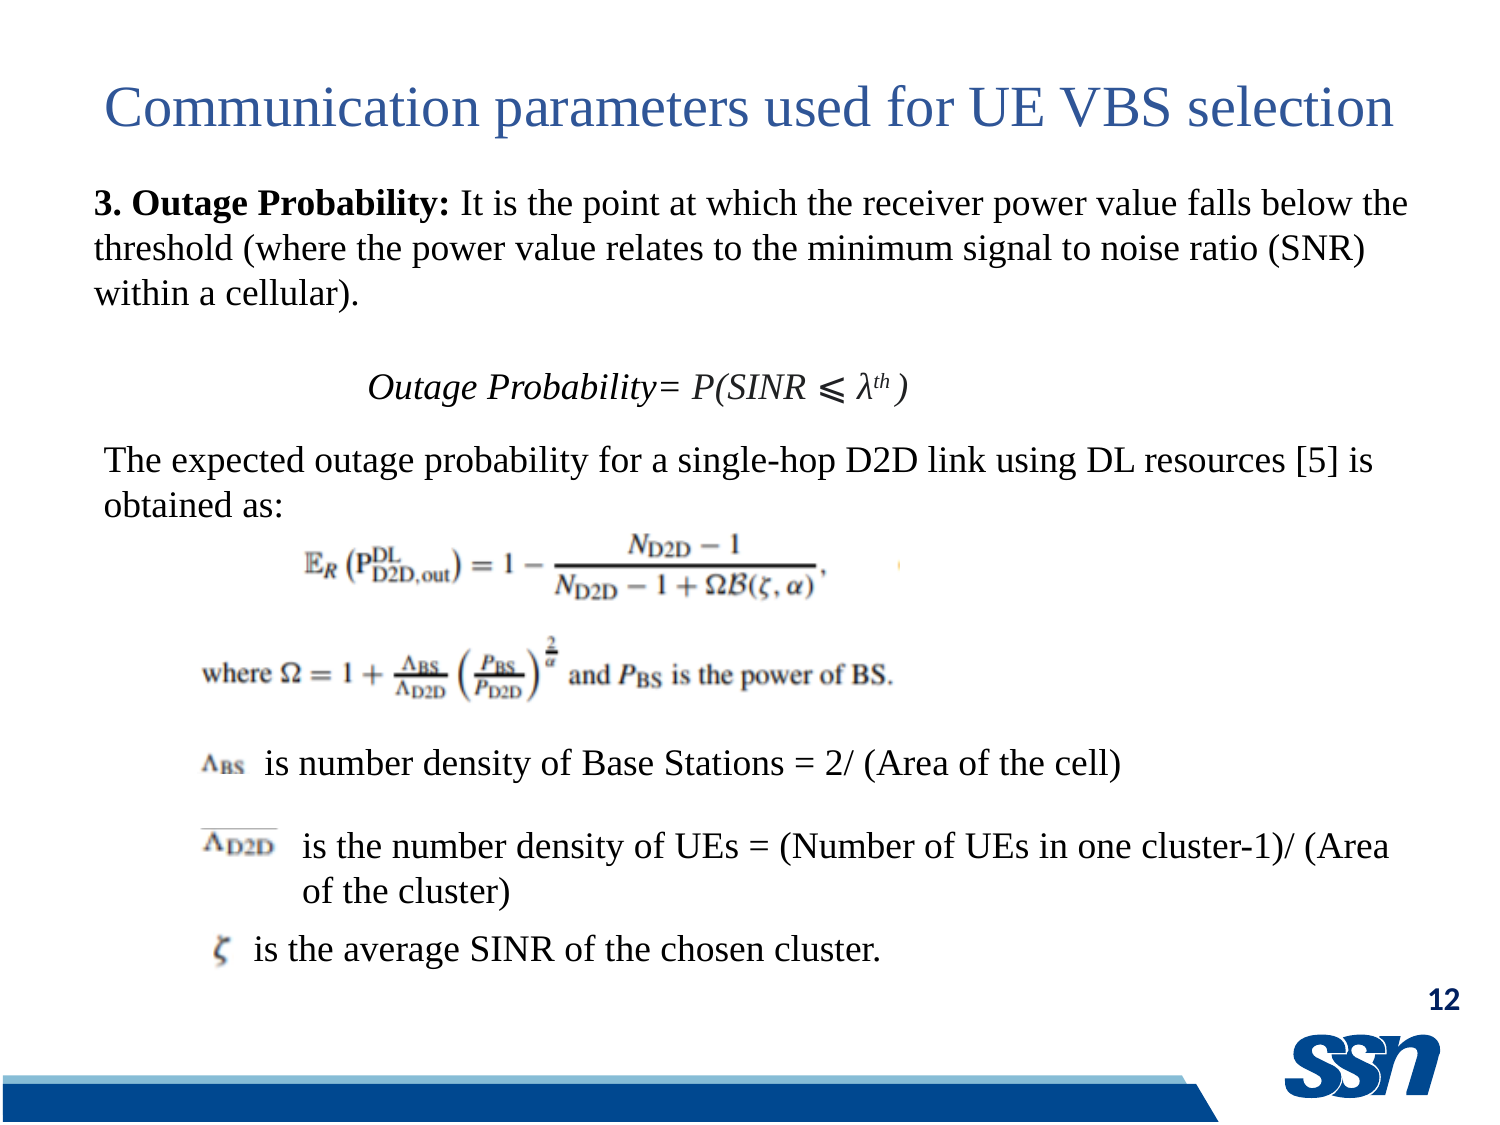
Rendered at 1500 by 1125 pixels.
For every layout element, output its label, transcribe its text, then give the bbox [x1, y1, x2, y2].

text_box is the average SINR of the chosen cluster. [238, 917, 991, 977]
picture [213, 931, 234, 971]
text_box is number density of Base Stations = 2/ (Area of the cell) [249, 730, 1178, 791]
text_box The expected outage probability for a single-hop D2D link using DL resources [5] is obtained as: [88, 427, 1412, 578]
text_box is the number density of UEs = (Number of UEs in one cluster-1)/ (Area of the cluster) [287, 813, 1442, 919]
picture [199, 828, 279, 868]
picture [197, 748, 250, 774]
picture [197, 518, 900, 719]
text_box Communication parameters used for UE VBS selection [90, 60, 1430, 146]
text_box 3. Outage Probability: It is the point at which the receiver power value falls below the threshold (where the power value relates to the minimum signal to noise ratio (SNR) within a cellular). Outage Probability= P(SINR ⩽ λth ) [78, 170, 1463, 510]
